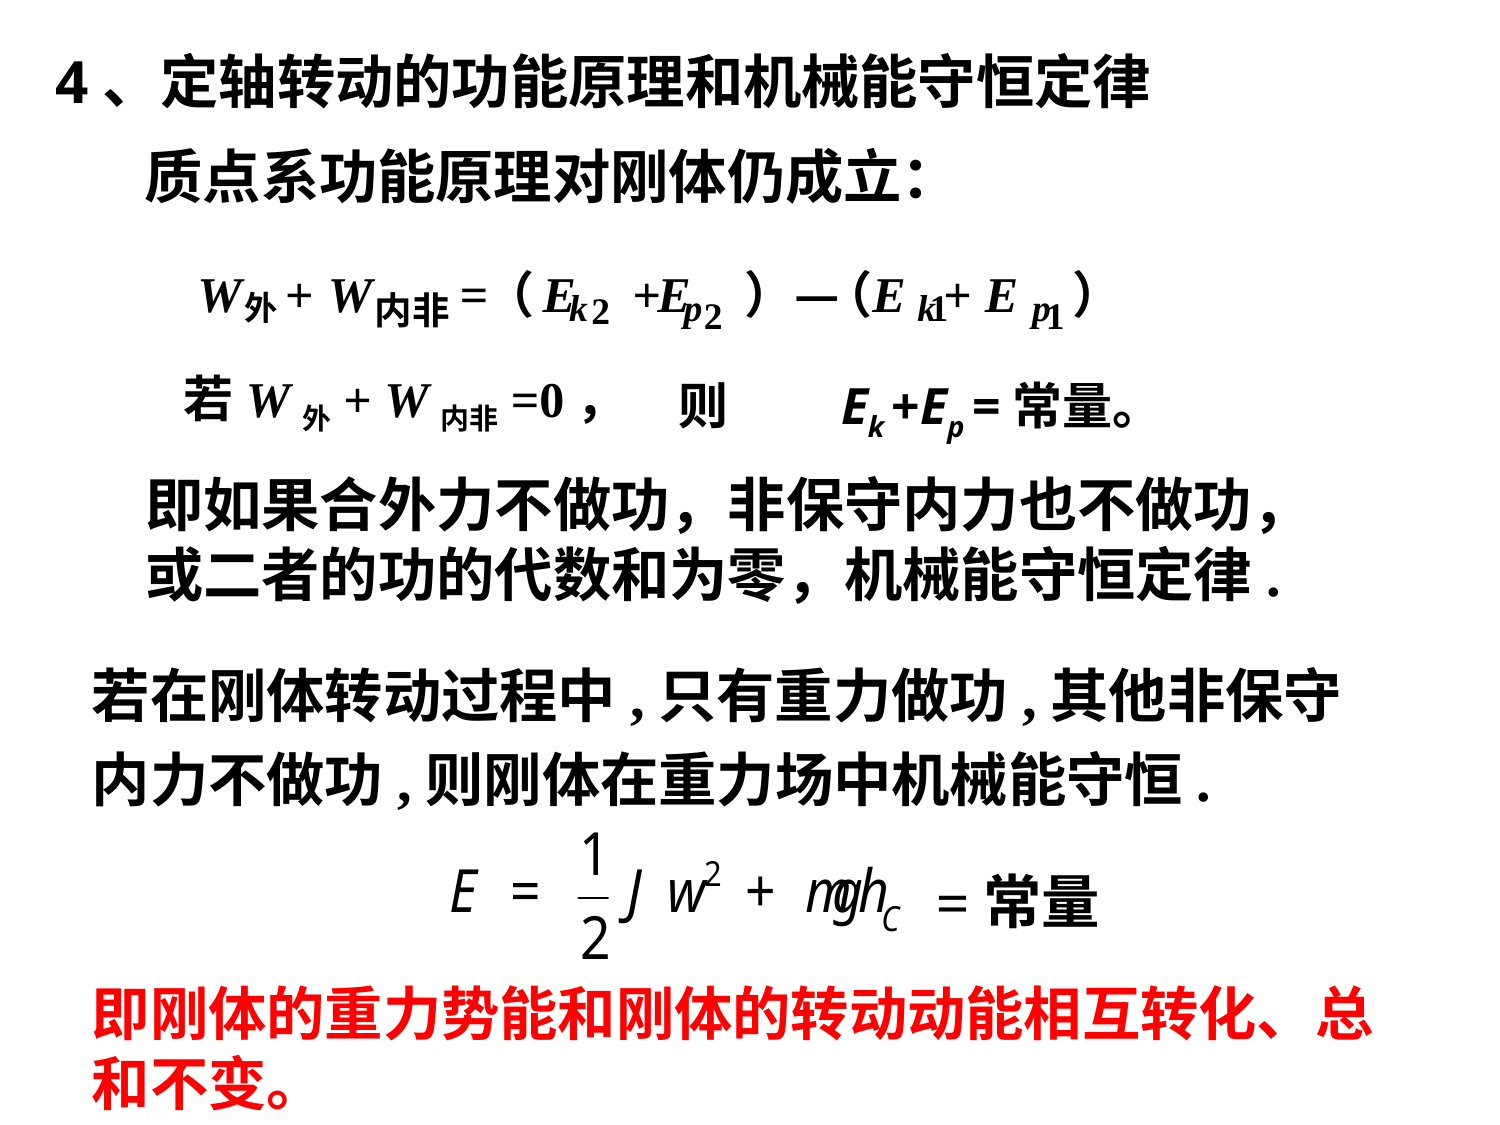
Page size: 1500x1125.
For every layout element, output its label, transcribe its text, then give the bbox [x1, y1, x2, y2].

text_box 即刚体的重力势能和刚体的转动动能相互转化、总和不变。 [91, 977, 1412, 1118]
text_box =常量 [921, 857, 1115, 943]
text_box 若W外+ W内非=0， [169, 359, 642, 443]
text_box 则 Ek +Ep =常量。 [655, 374, 1241, 443]
text_box 即如果合外力不做功，非保守内力也不做功， 或二者的功的代数和为零，机械能守恒定律. [145, 467, 1311, 608]
text_box 4、定轴转动的功能原理和机械能守恒定律 [55, 45, 1306, 115]
text_box 若在刚体转动过程中,只有重力做功,其他非保守内力不做功,则刚体在重力场中机械能守恒. [91, 645, 1379, 814]
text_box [441, 813, 915, 973]
text_box 质点系功能原理对刚体仍成立： [144, 140, 961, 211]
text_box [197, 262, 1123, 338]
